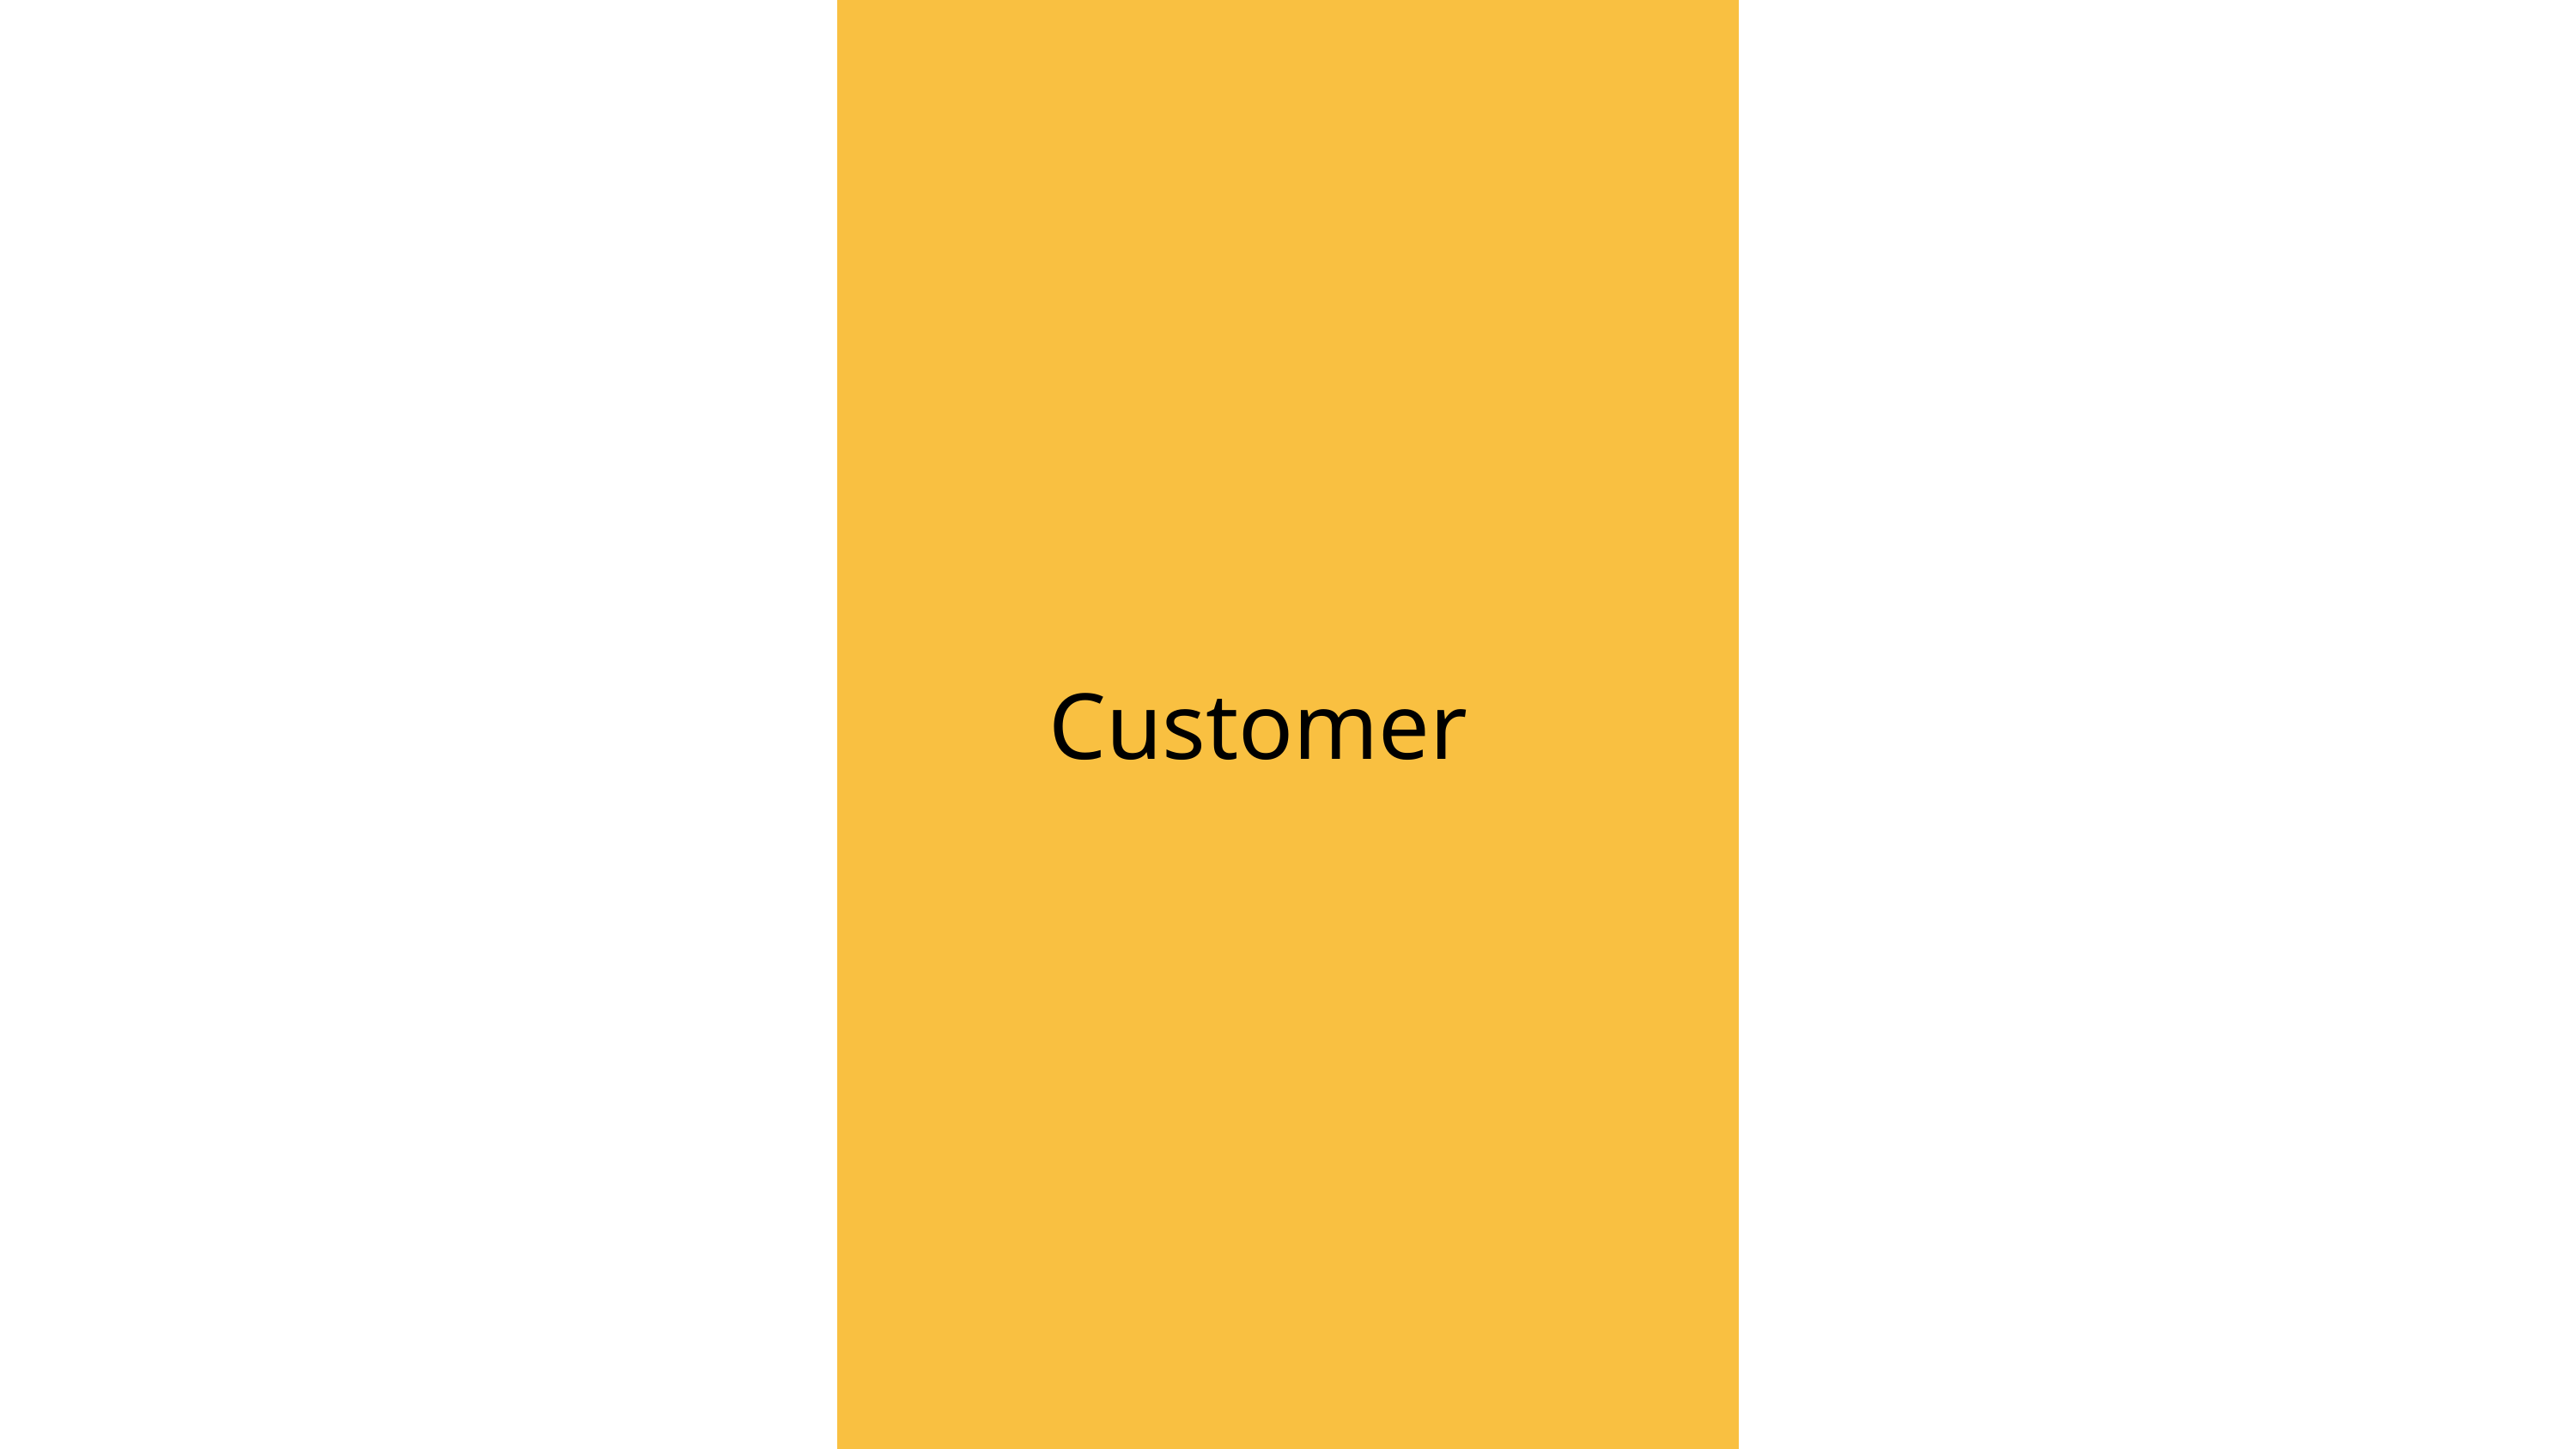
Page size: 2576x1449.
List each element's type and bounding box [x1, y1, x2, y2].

text_box [836, 0, 1740, 1449]
